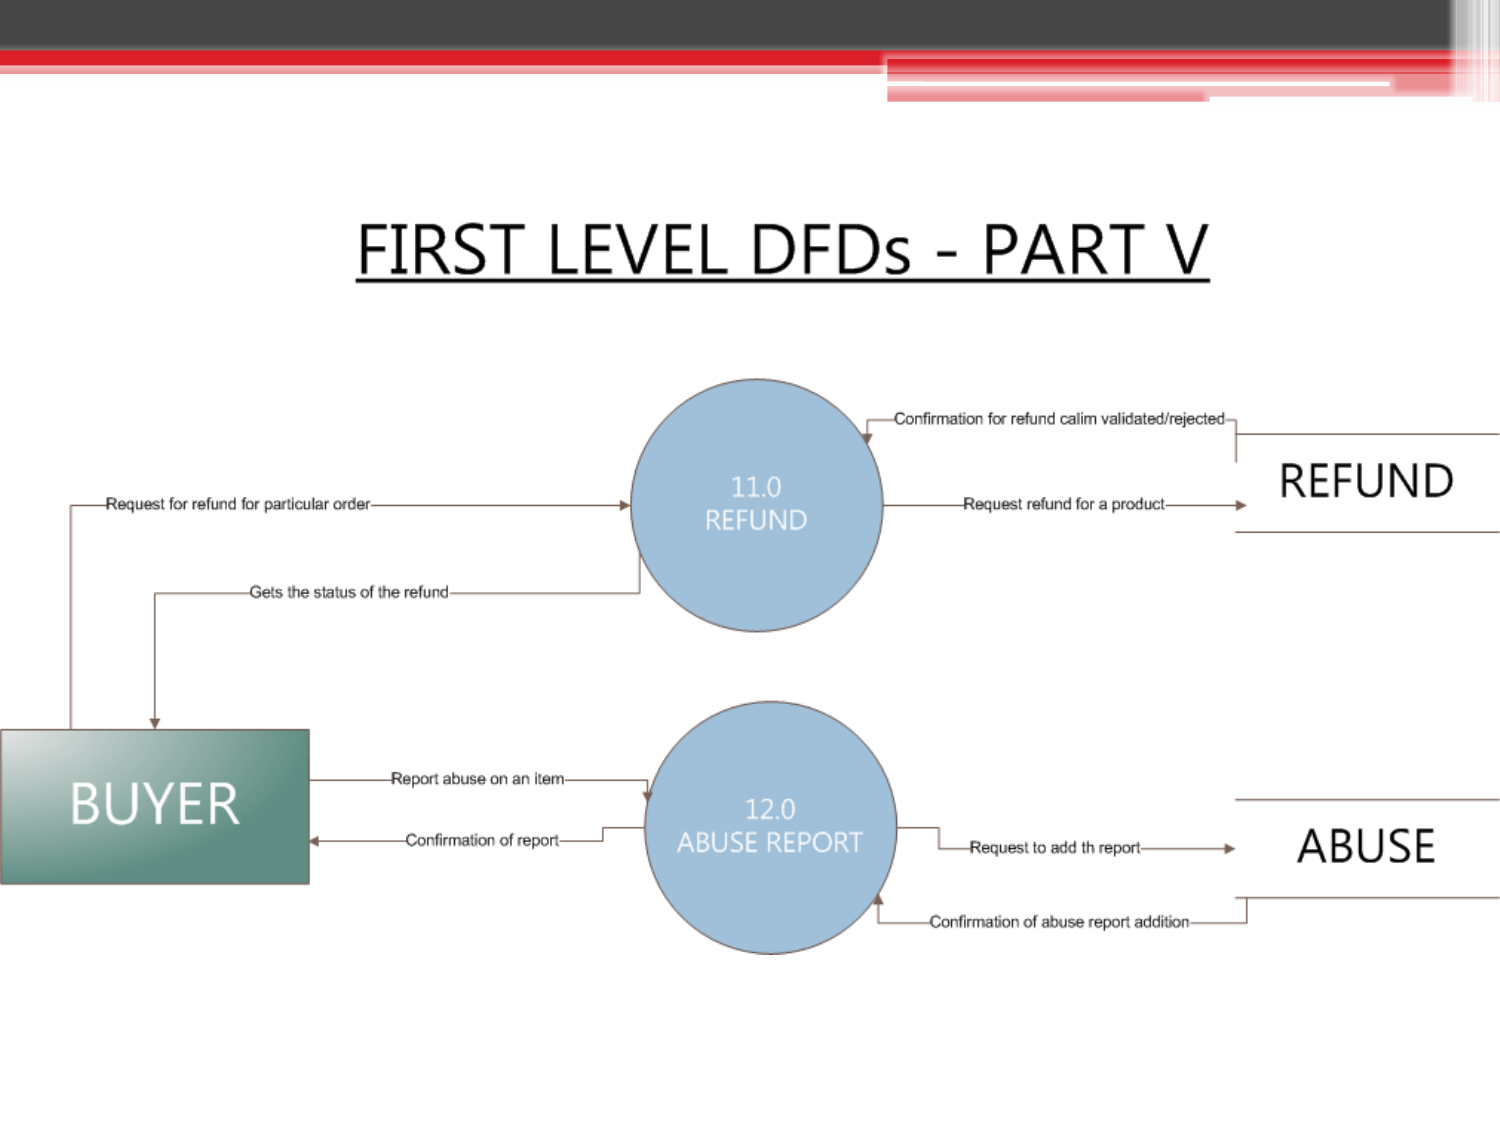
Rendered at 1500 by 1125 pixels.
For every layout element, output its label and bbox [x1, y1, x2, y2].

picture [0, 199, 1500, 956]
